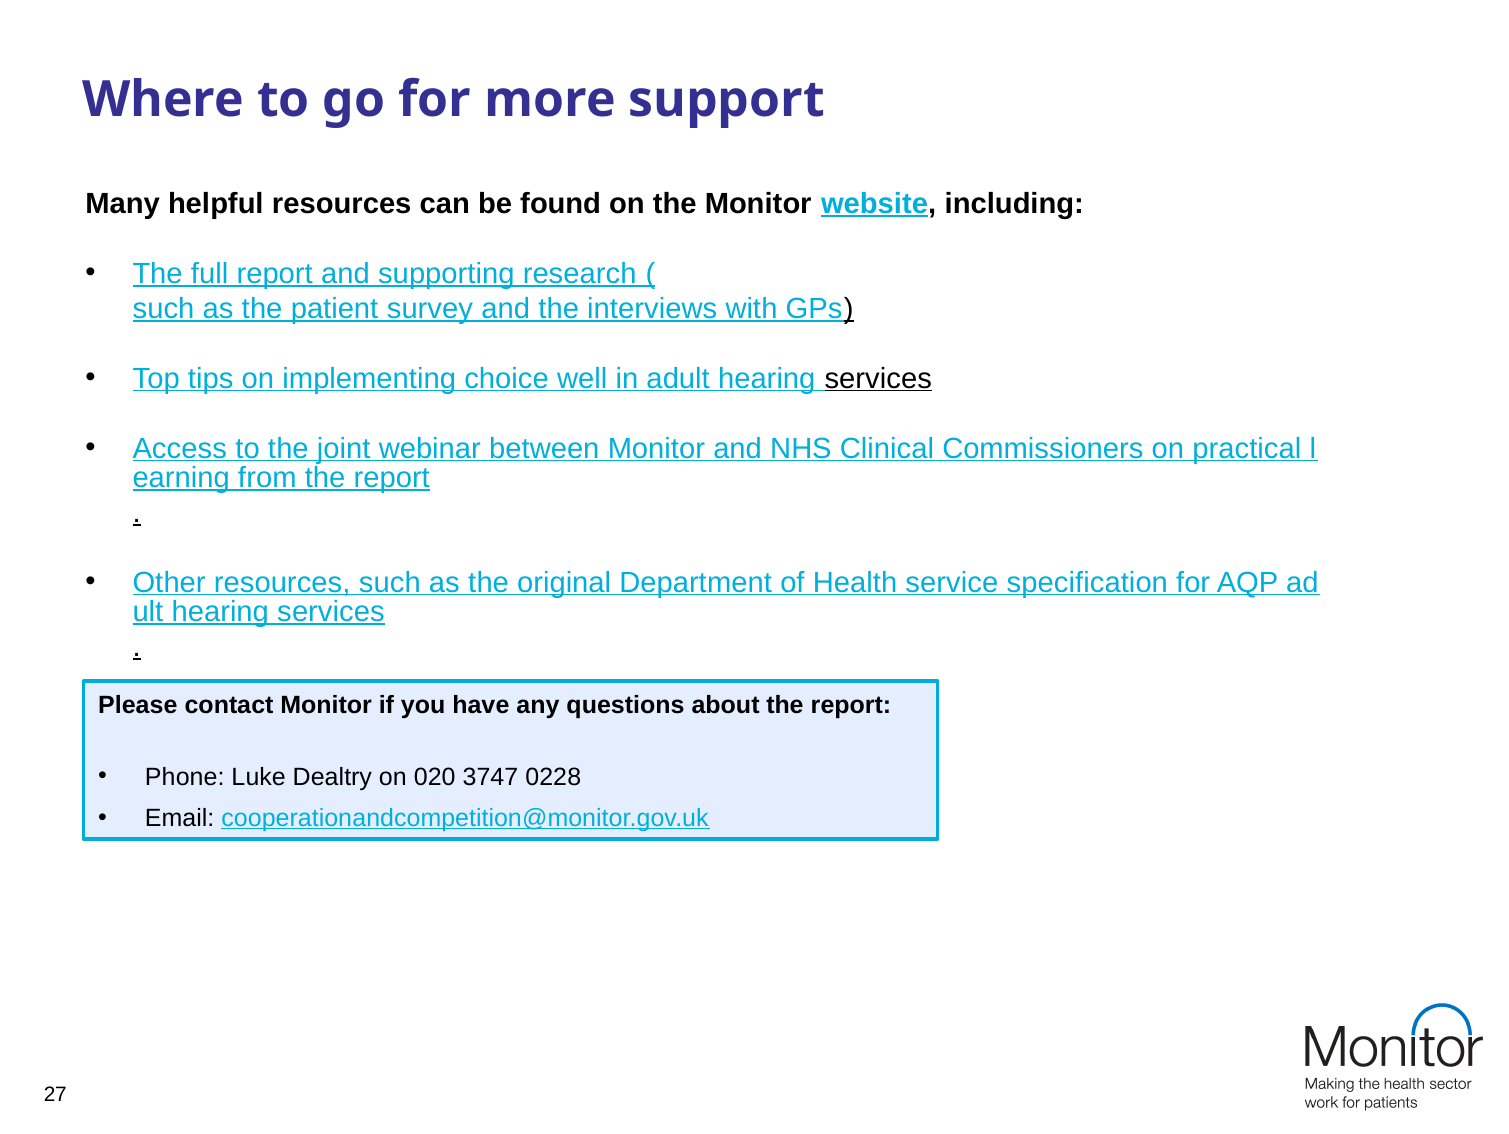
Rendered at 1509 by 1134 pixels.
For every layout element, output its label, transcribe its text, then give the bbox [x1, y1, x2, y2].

title Where to go for more support [67, 58, 1477, 166]
text_box Many helpful resources can be found on the Monitor website, including: The full report and supporting research (such as the patient survey and the interviews with GPs) Top tips on implementing choice well in adult hearing services Access to the joint webinar between Monitor and NHS Clinical Commissioners on practical learning from the report. Other resources, such as the original Department of Health service specification for AQP adult hearing services. [70, 176, 1344, 647]
slide_number 27 [28, 1072, 379, 1109]
text_box Please contact Monitor if you have any questions about the report: Phone: Luke Dealtry on 020 3747 0228 Email: cooperationandcompetition@monitor.gov.uk [83, 681, 938, 839]
picture [1268, 986, 1502, 1132]
